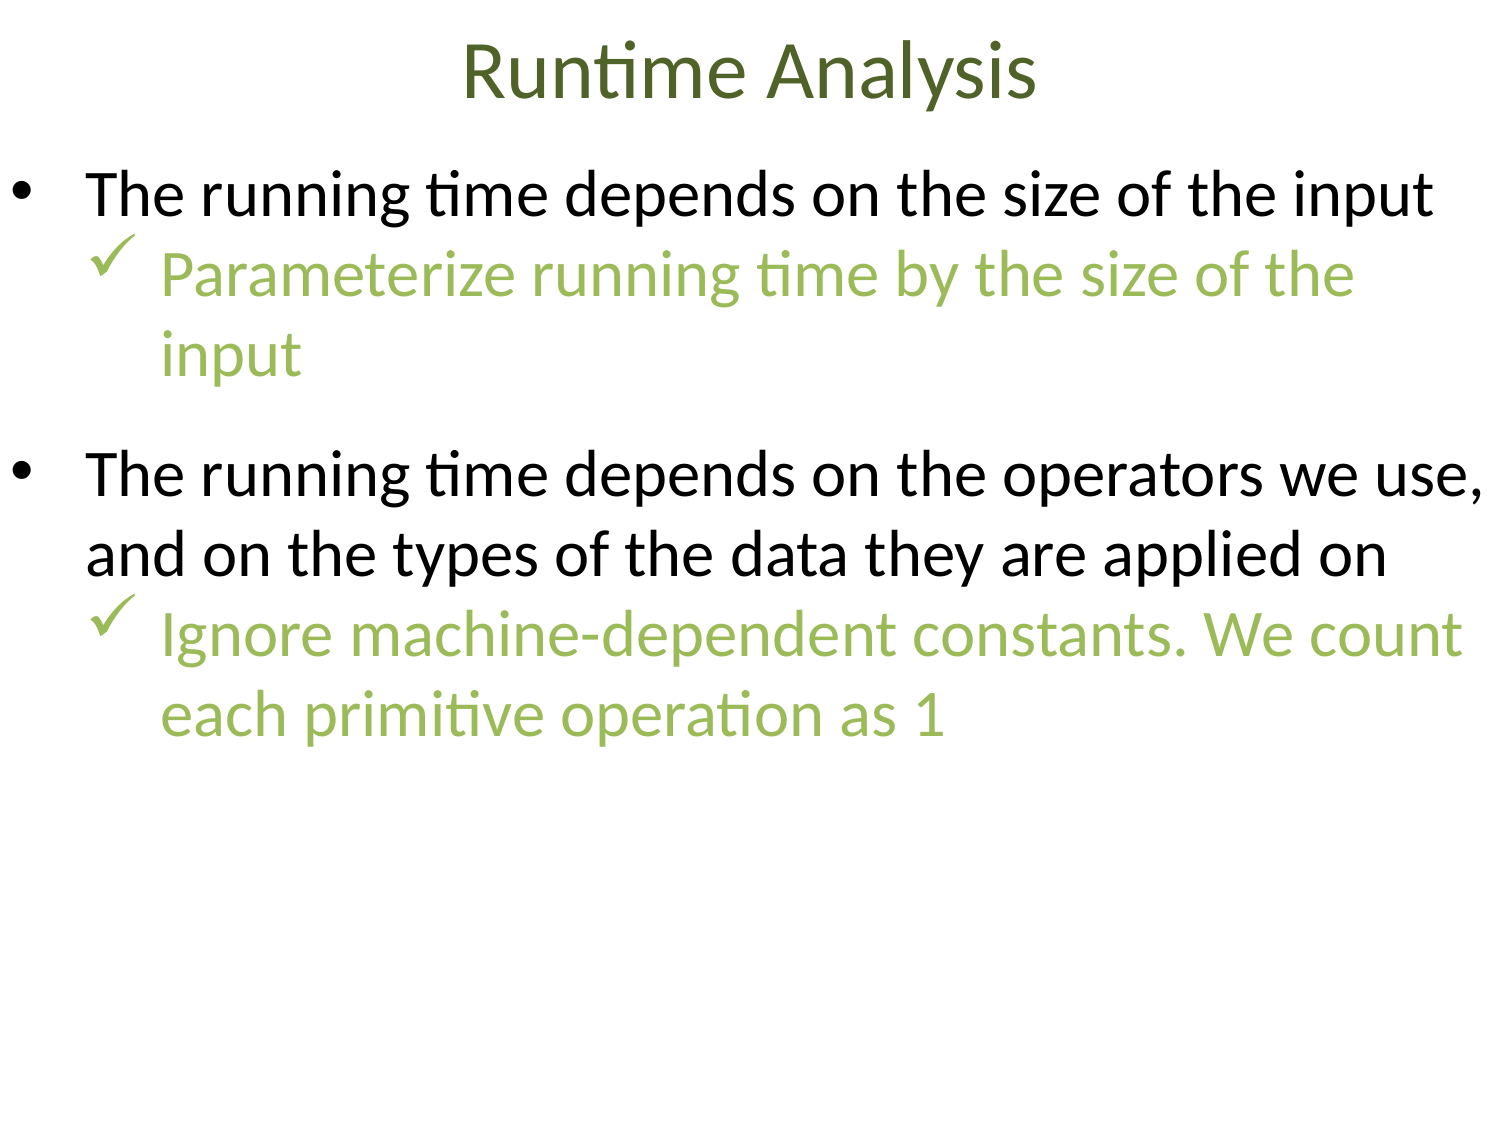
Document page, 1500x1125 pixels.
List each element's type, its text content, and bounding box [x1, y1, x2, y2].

text_box Runtime Analysis [74, 7, 1425, 102]
text_box The running time depends on the size of the input Parameterize running time by the size of the input The running time depends on the operators we use, and on the types of the data they are applied on Ignore machine-dependent constants. We count each primitive operation as 1 [0, 102, 1500, 757]
